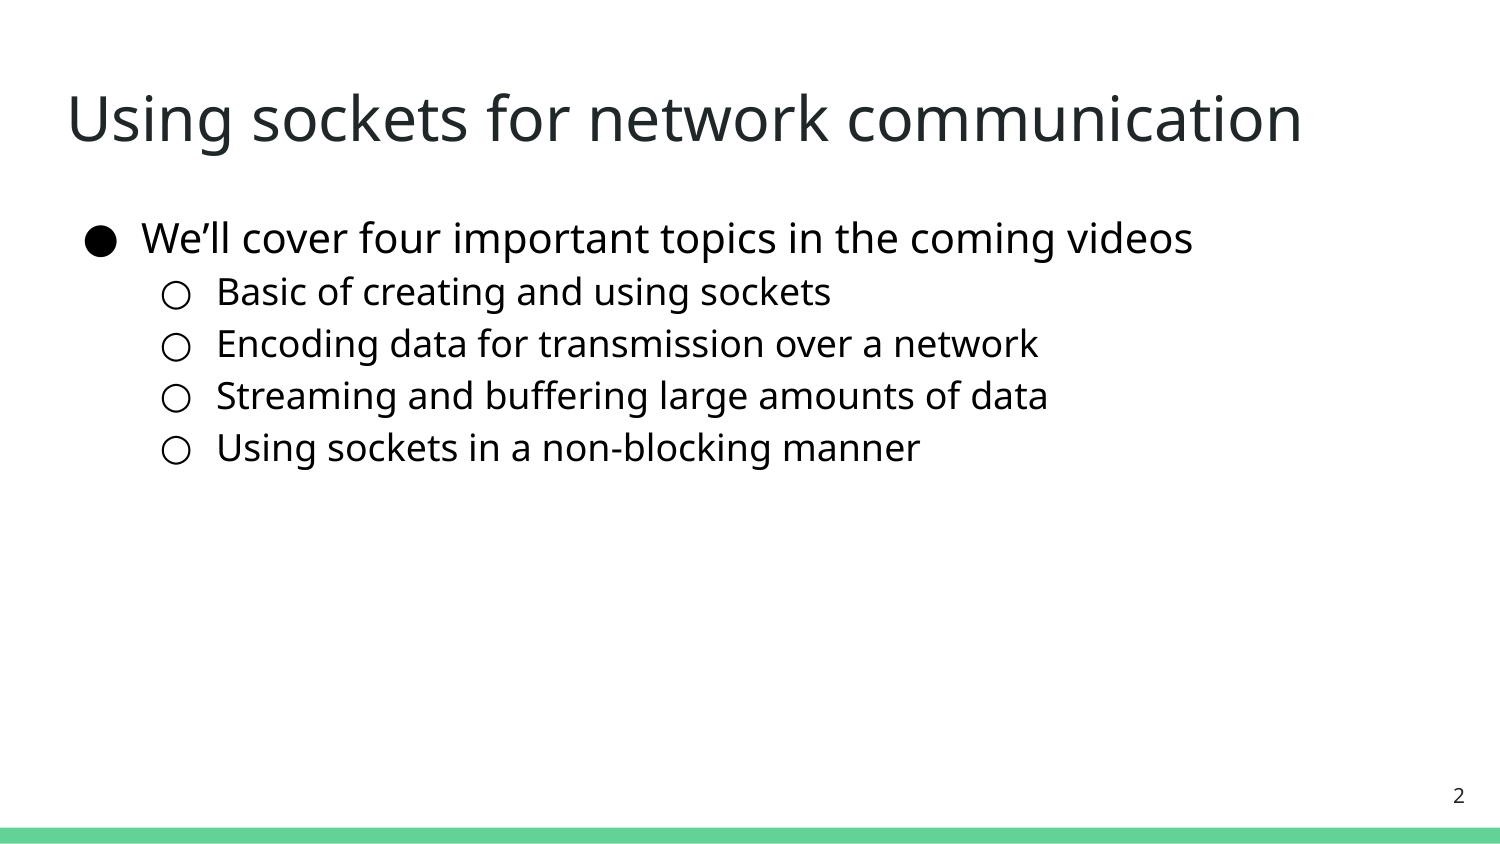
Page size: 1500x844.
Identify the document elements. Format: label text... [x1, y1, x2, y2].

list We’ll cover four important topics in the coming videos Basic of creating and using sockets Encoding data for transmission over a network Streaming and buffering large amounts of data Using sockets in a non-blocking manner [51, 189, 1449, 750]
slide_number ‹#› [1389, 764, 1480, 830]
title Using sockets for network communication [51, 64, 1449, 167]
